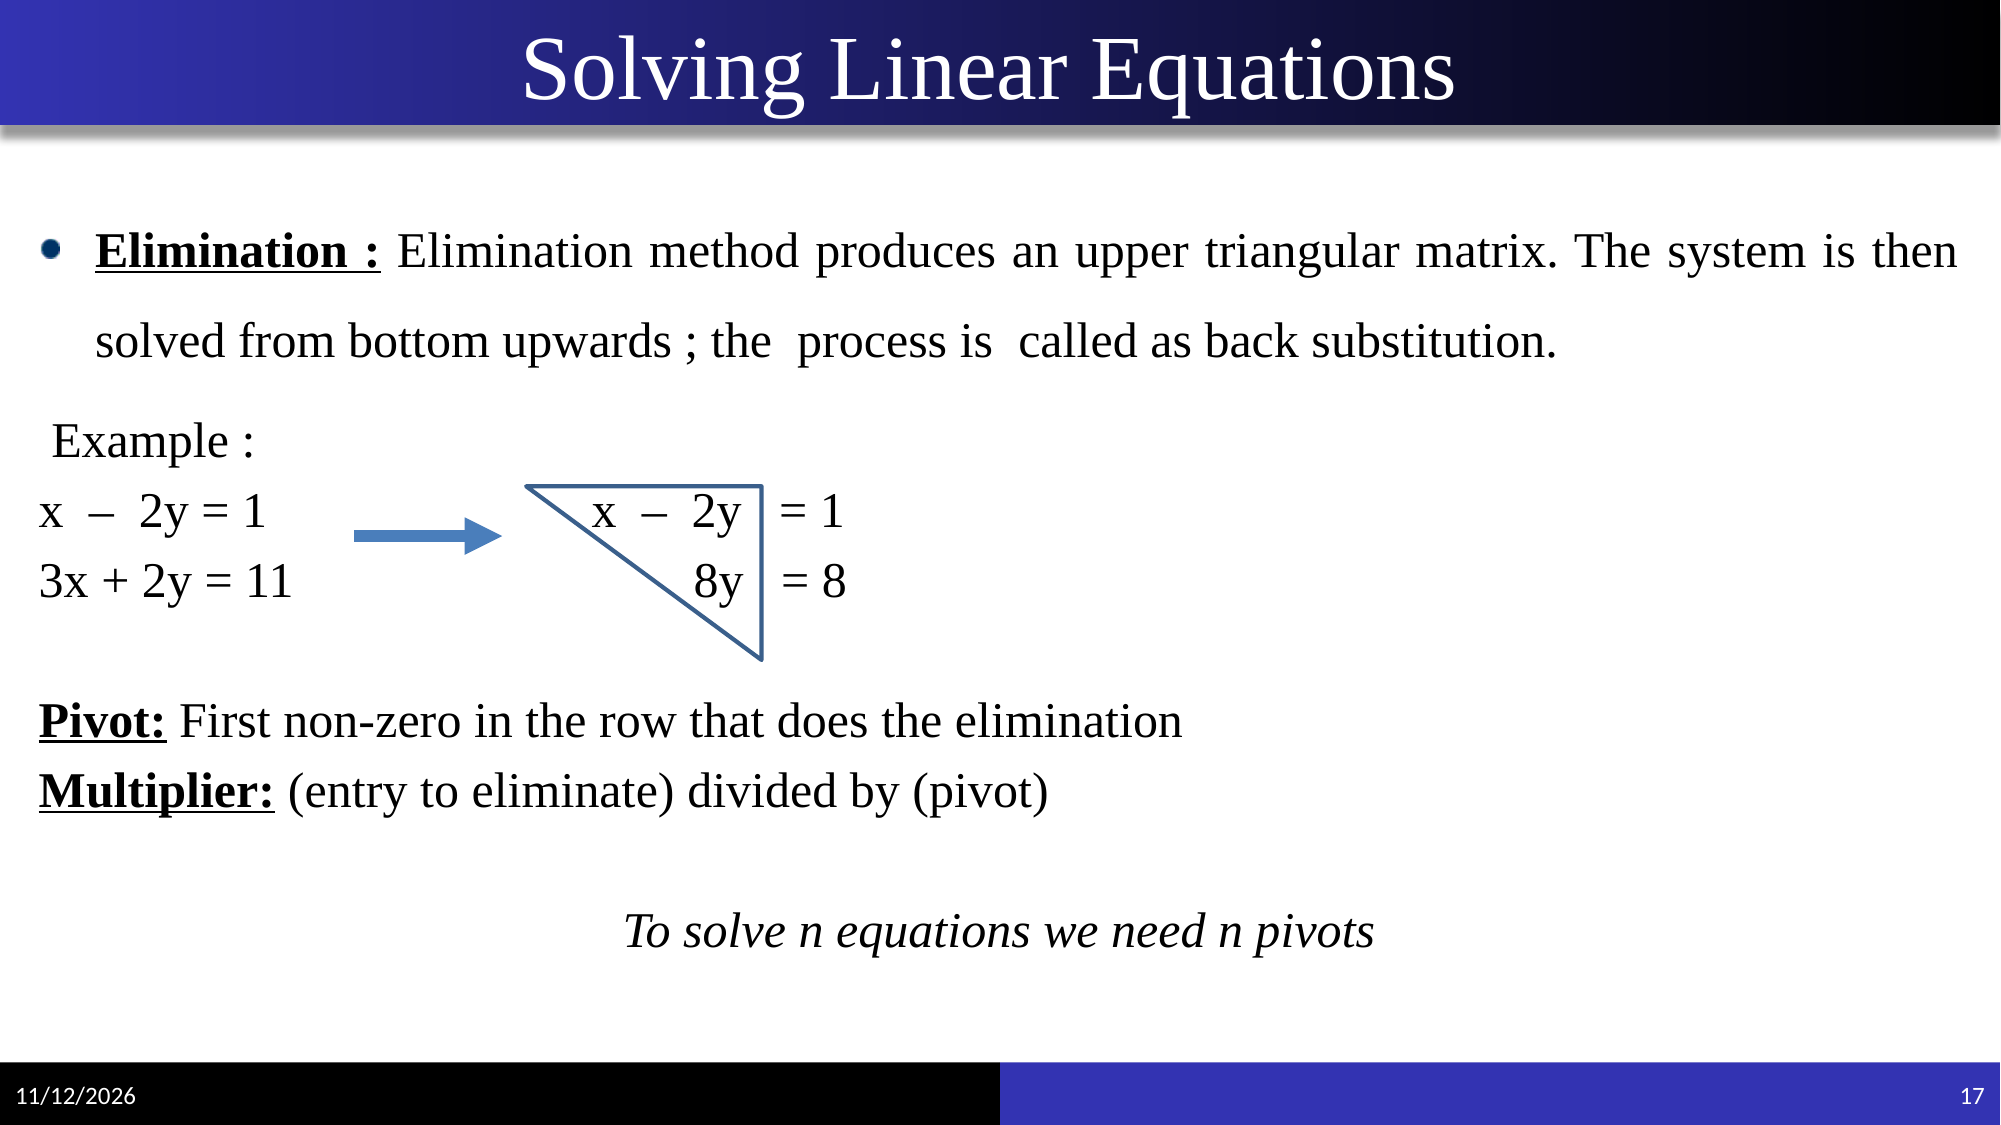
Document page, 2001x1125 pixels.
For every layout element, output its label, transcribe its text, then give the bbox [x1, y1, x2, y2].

text_box [524, 484, 764, 662]
slide_number 17 [1766, 1065, 2000, 1125]
list Elimination : Elimination method produces an upper triangular matrix. The system is then solved from bottom upwards ; the process is called as back substitution. Example : x – 2y = 1 x – 2y = 1 3x + 2y = 11 8y = 8 Pivot: First non-zero in the row that does the elimination Multiplier: (entry to eliminate) divided by (pivot) To solve n equations we need n pivots [23, 179, 1975, 1011]
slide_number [0, 1065, 235, 1125]
picture [38, 236, 60, 259]
title Solving Linear Equations [0, 0, 1951, 126]
